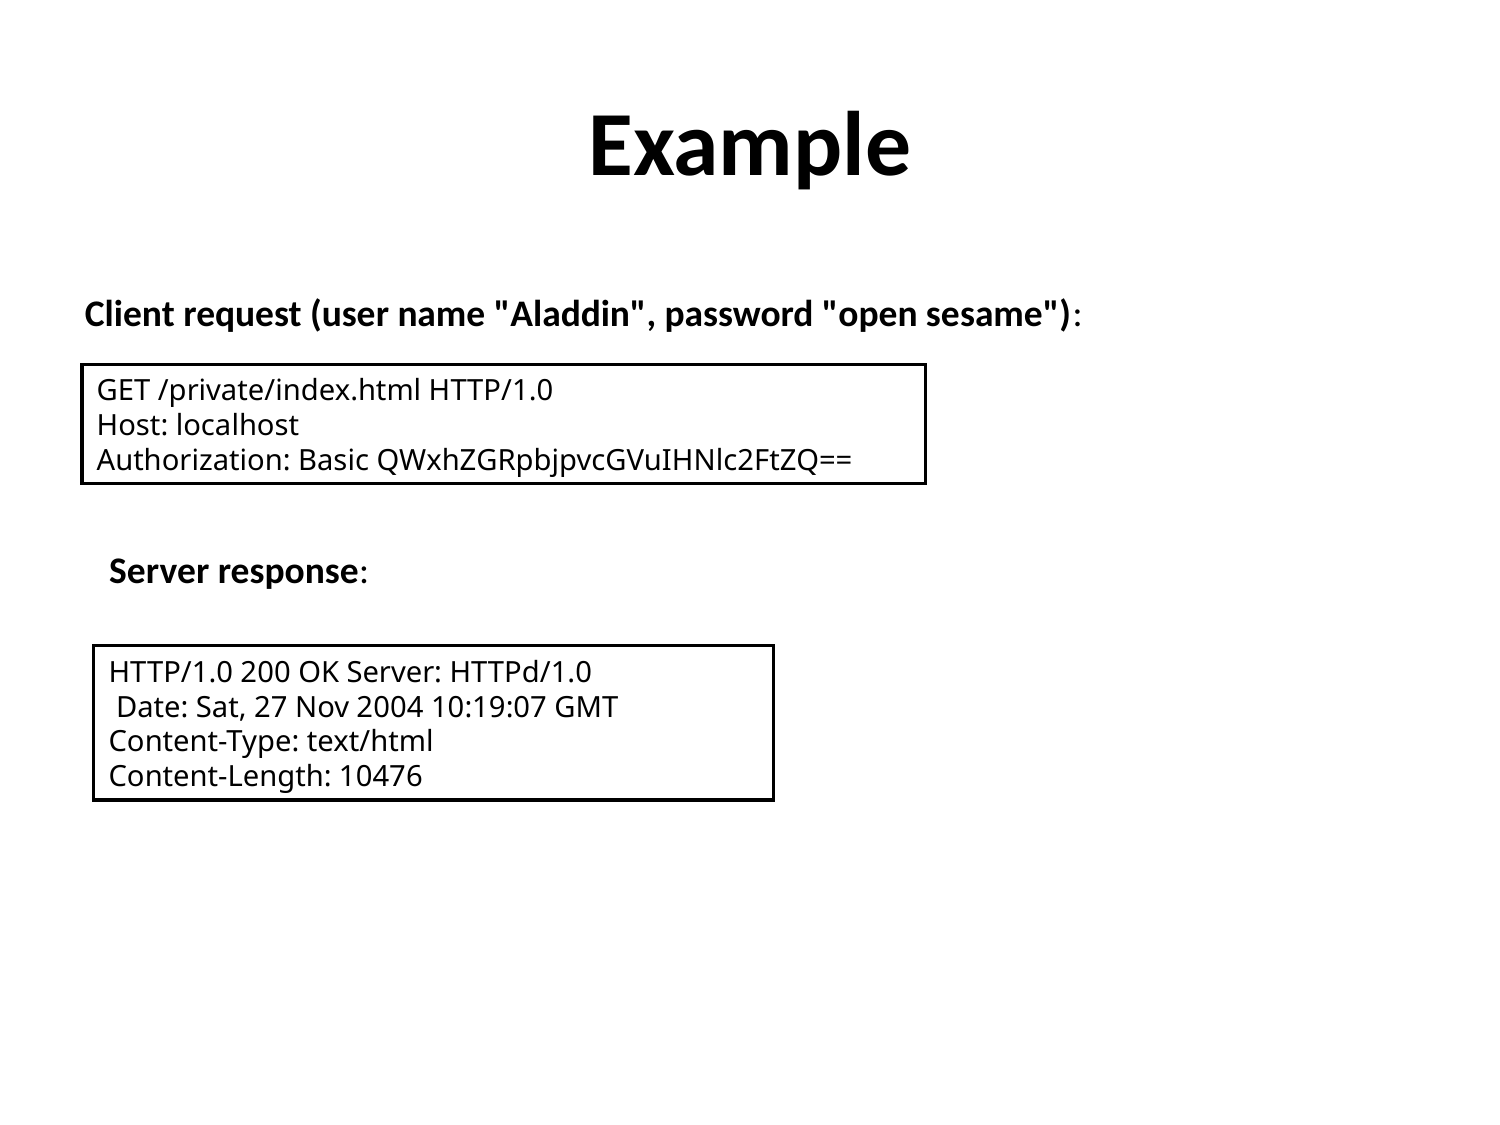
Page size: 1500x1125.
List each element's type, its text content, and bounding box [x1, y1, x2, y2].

text_box Server response: [94, 538, 385, 599]
text_box Client request (user name "Aladdin", password "open sesame"): [70, 281, 1102, 341]
title Example [75, 45, 1425, 233]
text_box GET /private/index.html HTTP/1.0 Host: localhost Authorization: Basic QWxhZGRpbjpvcGVuIHNlc2FtZQ== [81, 364, 926, 484]
text_box HTTP/1.0 200 OK Server: HTTPd/1.0 Date: Sat, 27 Nov 2004 10:19:07 GMT Content-Type: text/html Content-Length: 10476 [93, 645, 774, 800]
